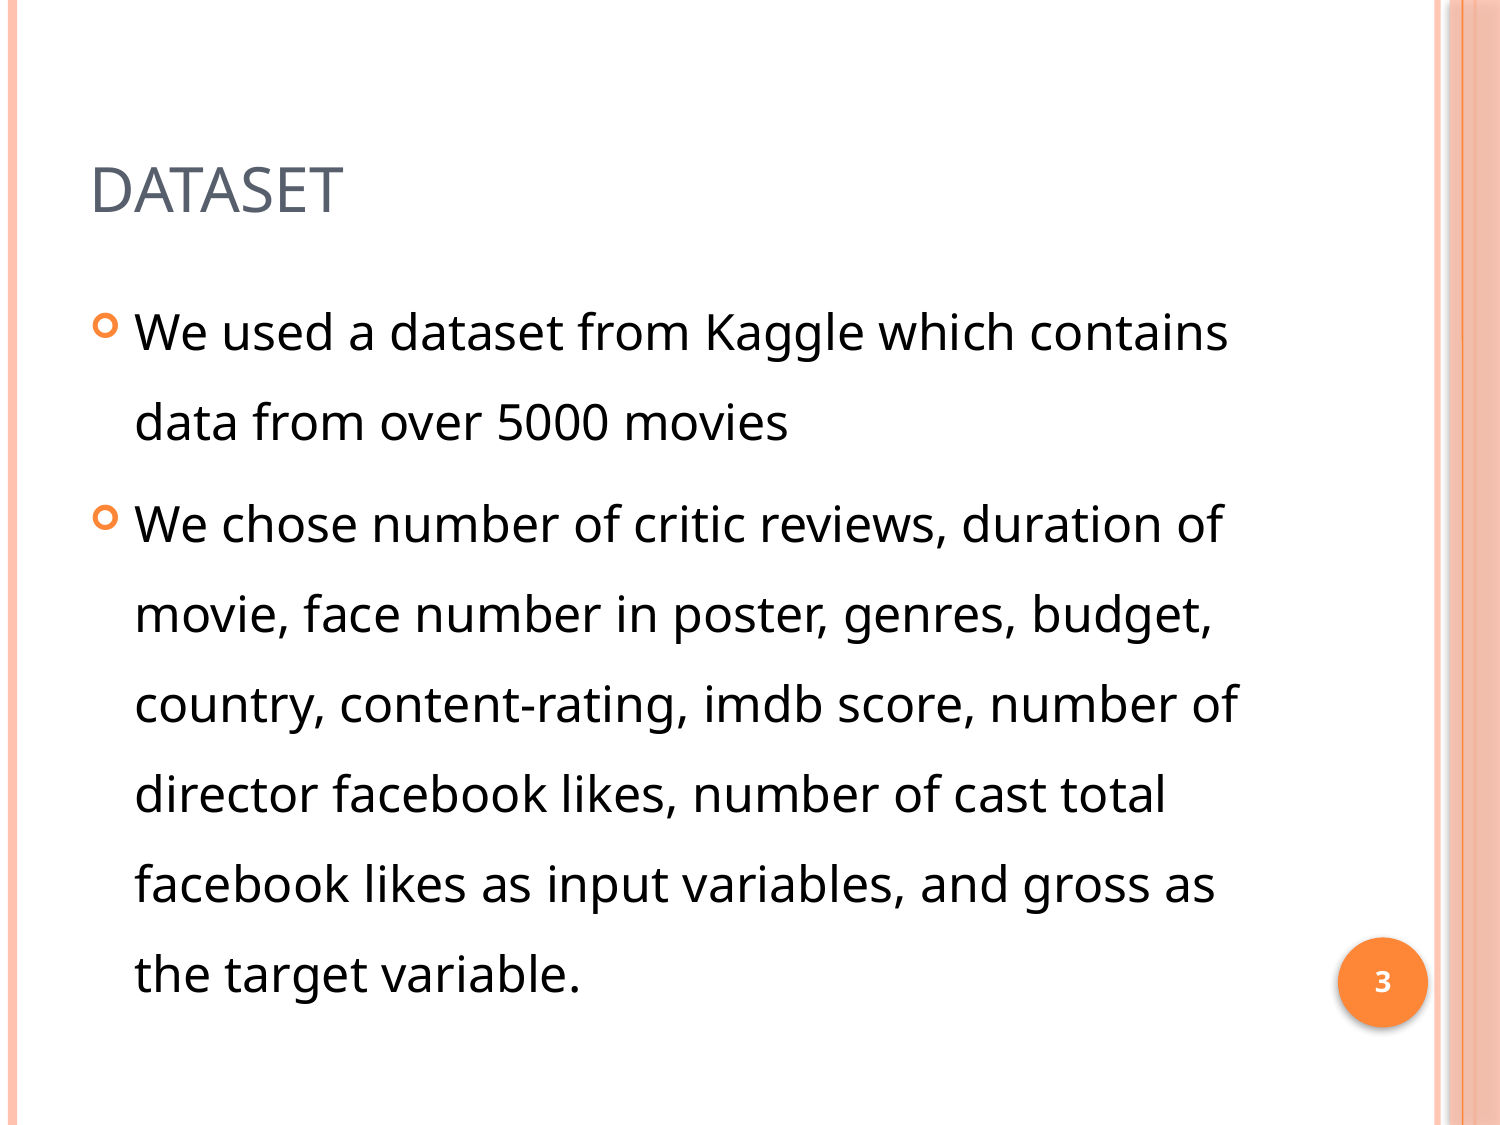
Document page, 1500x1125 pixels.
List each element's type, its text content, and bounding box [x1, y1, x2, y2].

slide_number 3 [1333, 940, 1434, 1027]
title Dataset [75, 45, 1300, 233]
list We used a dataset from Kaggle which contains data from over 5000 movies We chose number of critic reviews, duration of movie, face number in poster, genres, budget, country, content-rating, imdb score, number of director facebook likes, number of cast total facebook likes as input variables, and gross as the target variable. [75, 262, 1300, 1062]
